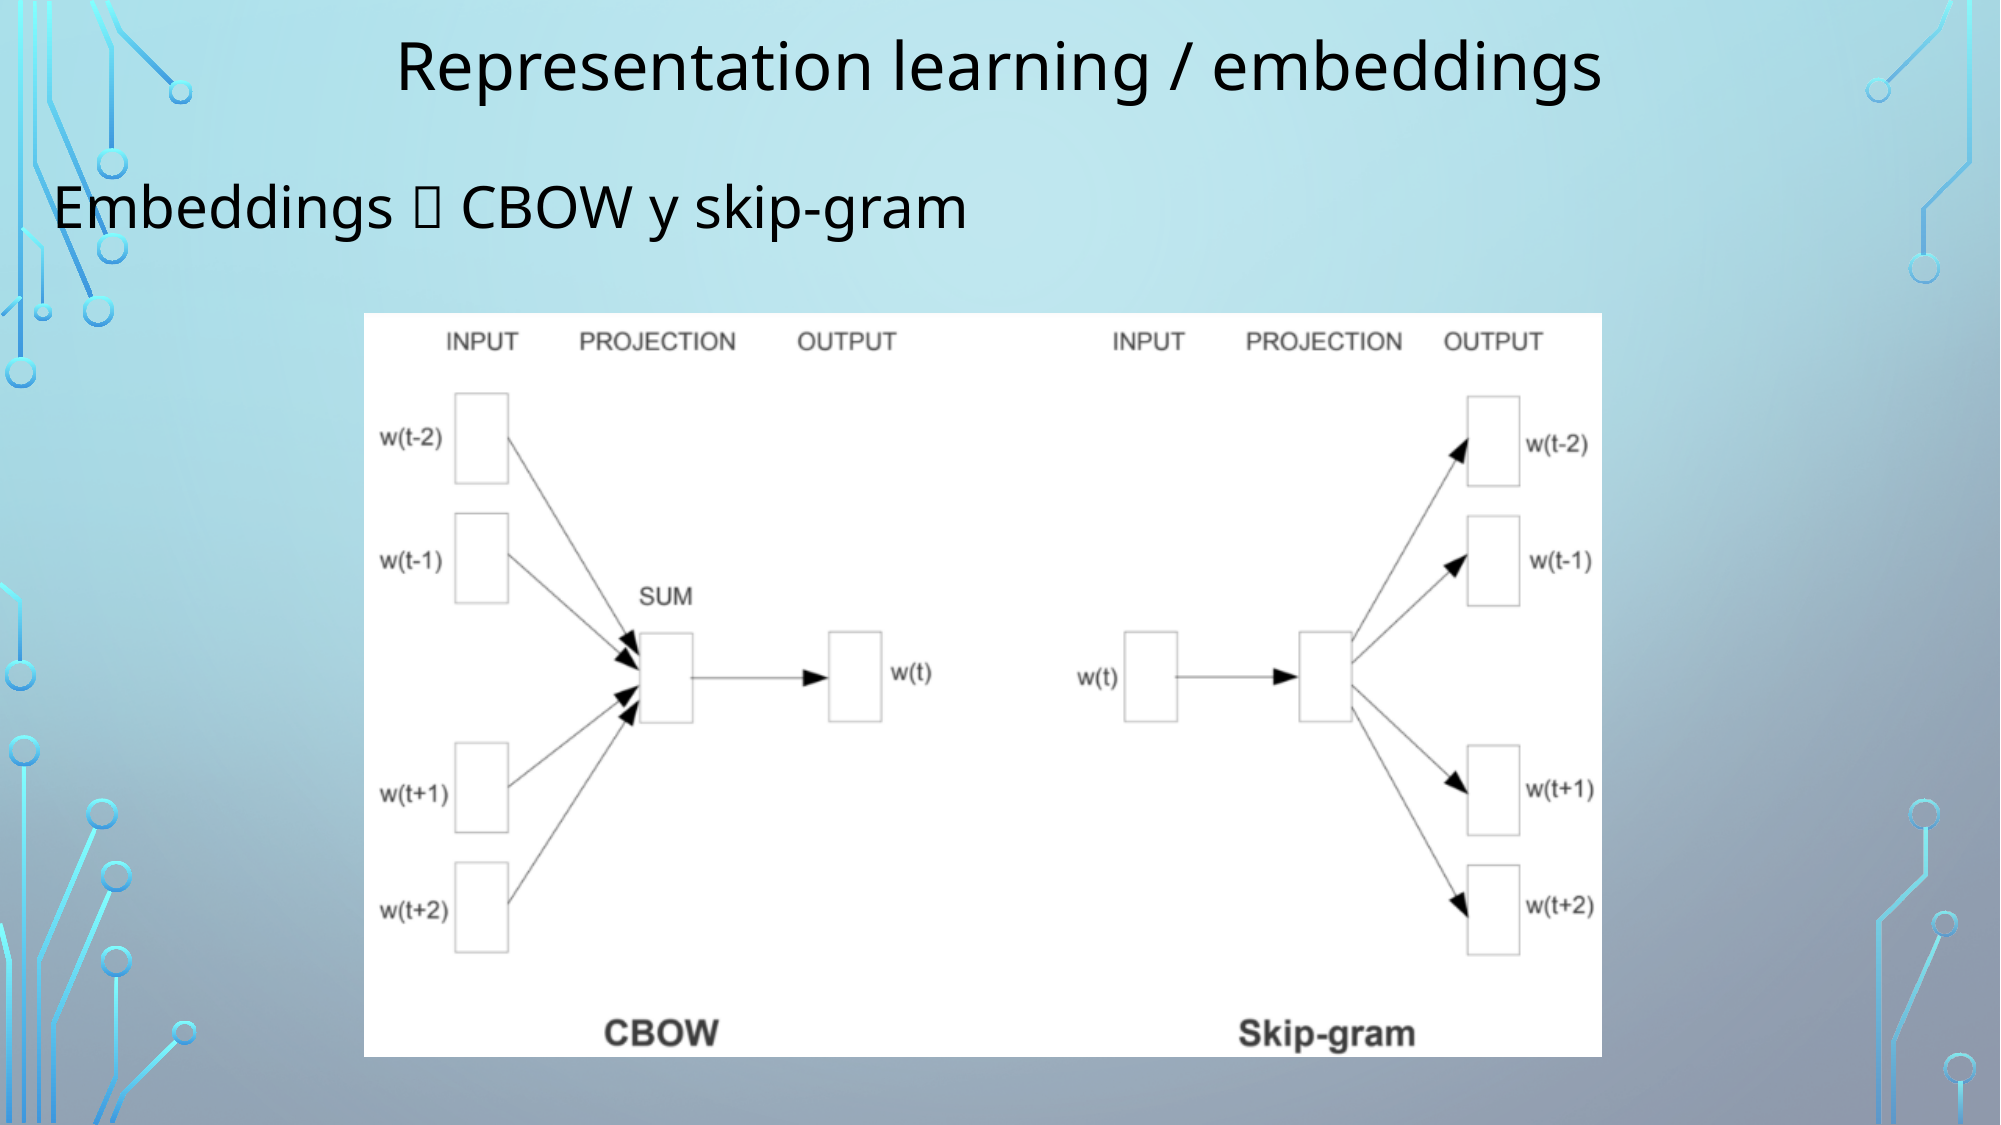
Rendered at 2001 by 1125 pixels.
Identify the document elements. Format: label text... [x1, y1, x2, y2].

text_box Embeddings  CBOW y skip-gram [37, 170, 1929, 350]
picture [364, 312, 1603, 1058]
text_box Representation learning / embeddings [0, 0, 2000, 178]
